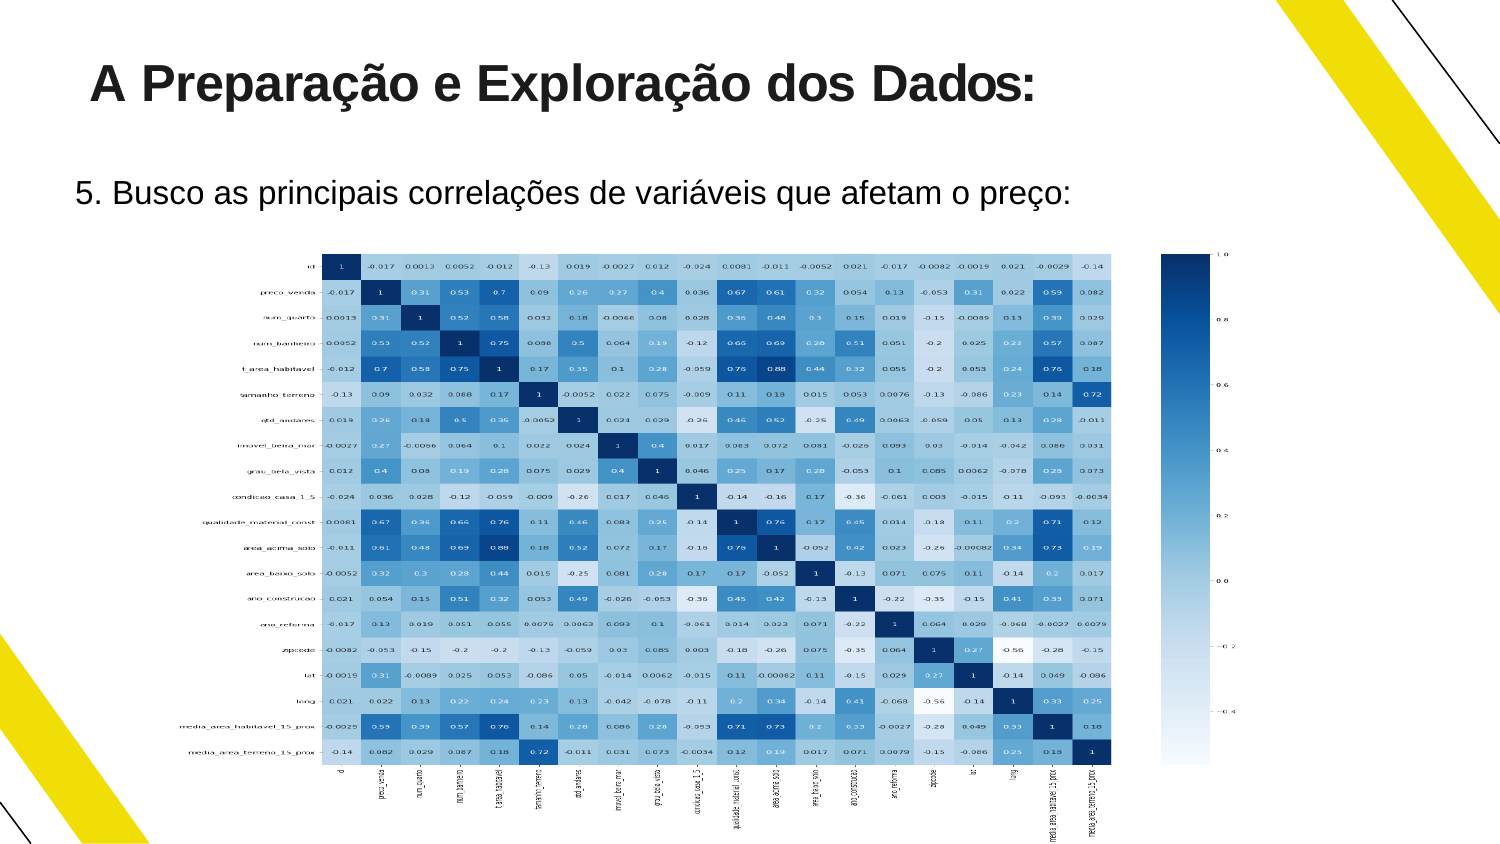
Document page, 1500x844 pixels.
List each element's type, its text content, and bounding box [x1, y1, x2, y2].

title A Preparação e Exploração dos Dados: [87, 46, 1206, 163]
text_box 5. Busco as principais correlações de variáveis que afetam o preço: [60, 163, 1500, 299]
picture [172, 249, 1242, 844]
